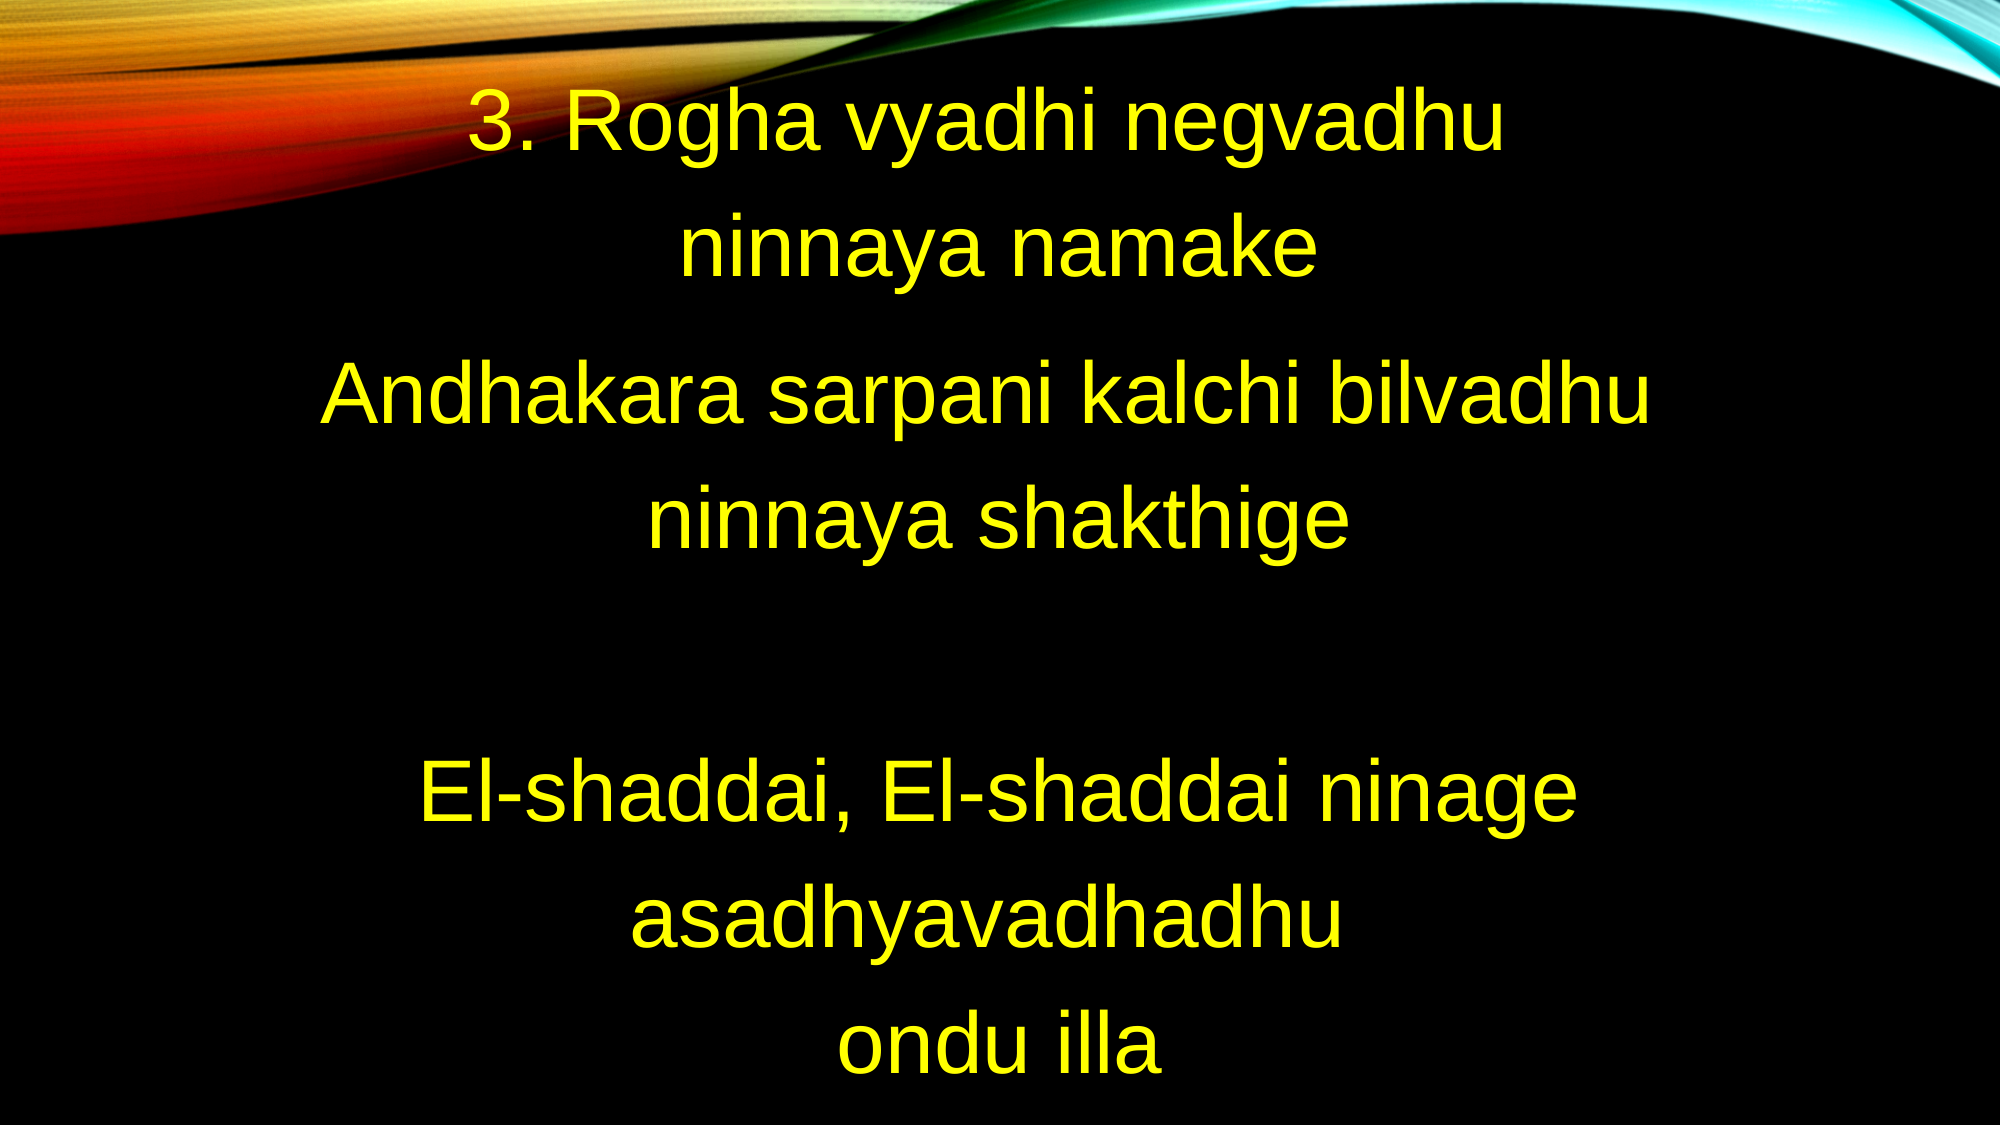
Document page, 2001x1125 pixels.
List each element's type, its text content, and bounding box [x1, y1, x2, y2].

picture [0, 0, 2000, 237]
list 3. Rogha vyadhi negvadhu ninnaya namake Andhakara sarpani kalchi bilvadhu ninnaya shakthige El-shaddai, El-shaddai ninage asadhyavadhadhu ondu illa [137, 34, 1863, 1091]
